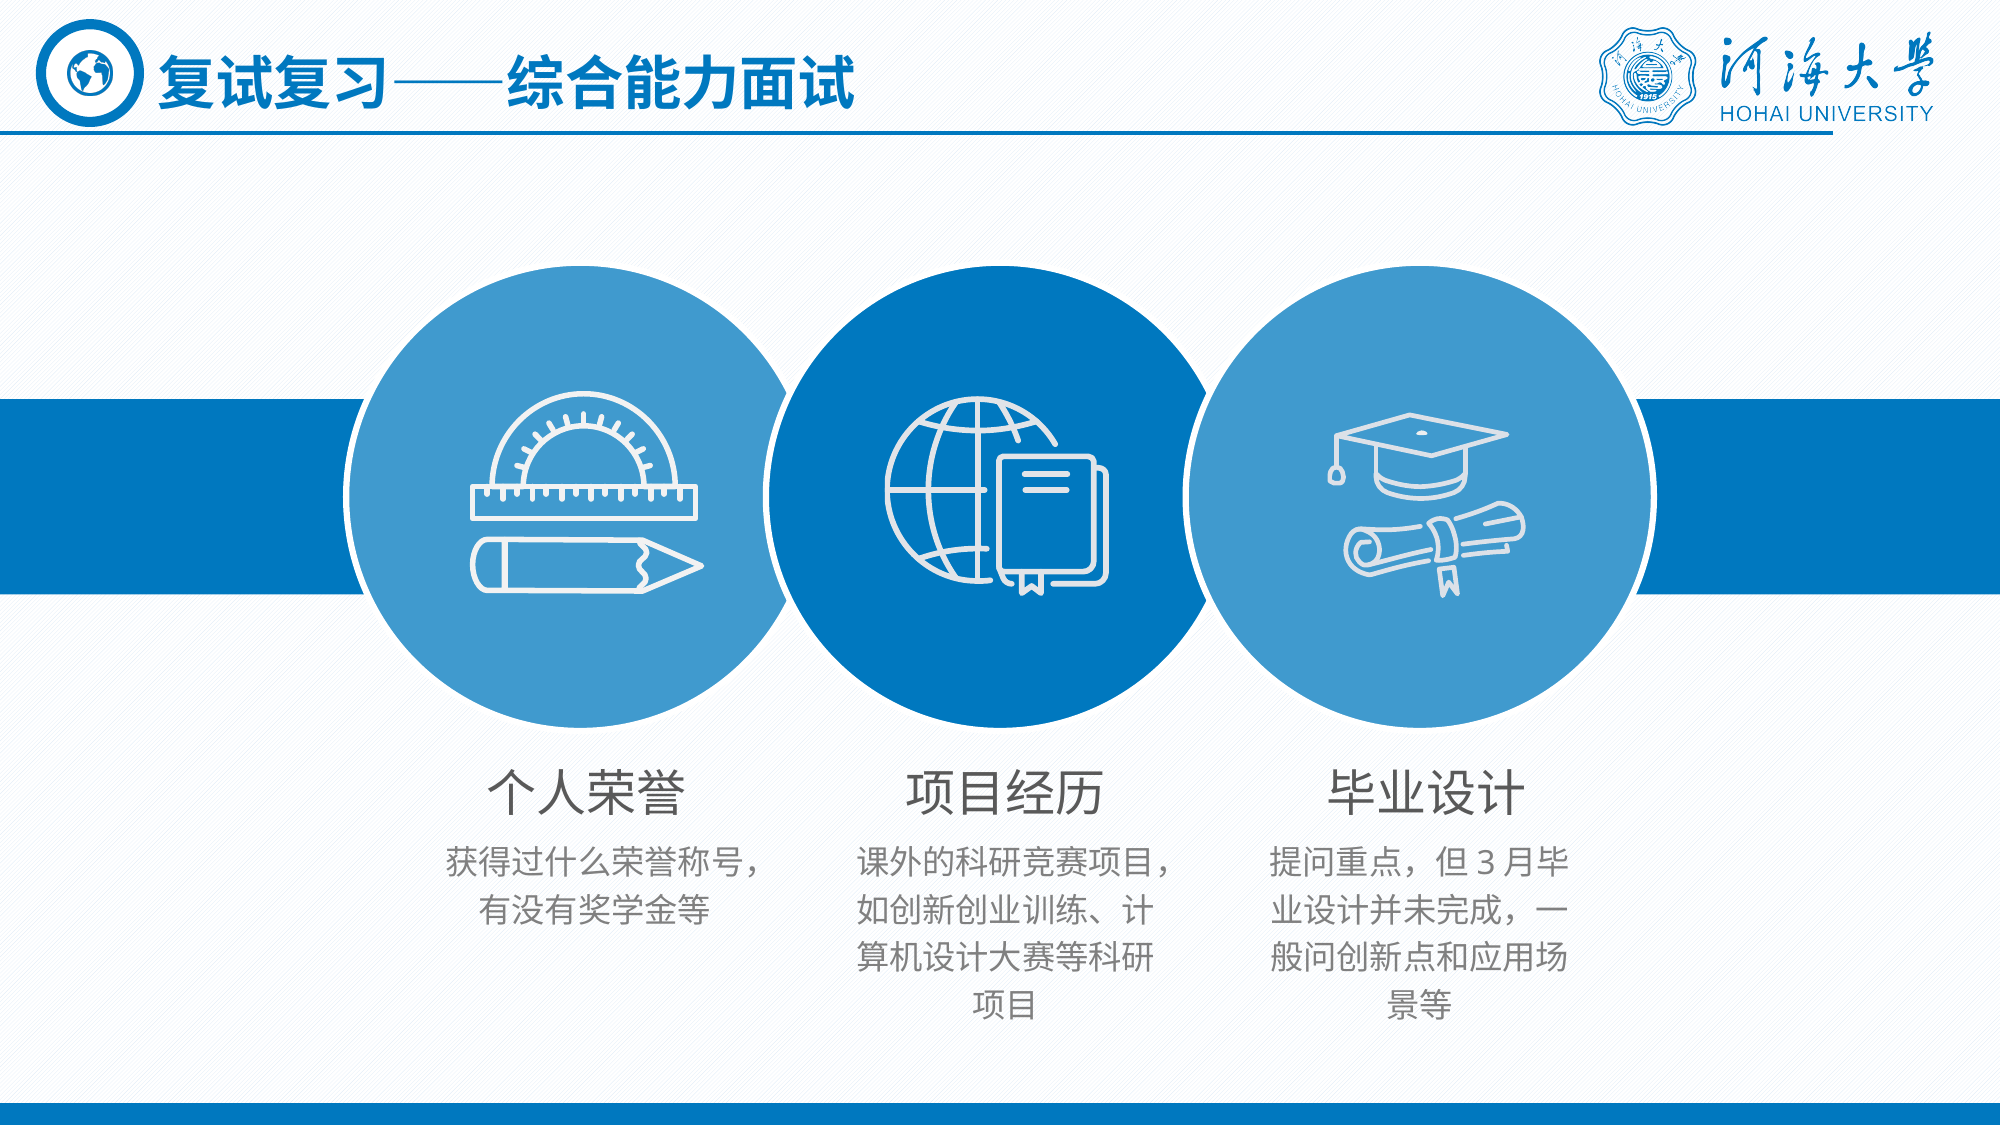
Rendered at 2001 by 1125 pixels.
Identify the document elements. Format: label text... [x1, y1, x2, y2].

text_box 提问重点，但3月毕业设计并未完成，一般问创新点和应用场景等 [1248, 825, 1591, 1032]
text_box [1634, 398, 2000, 595]
picture [469, 391, 705, 595]
picture [1327, 412, 1527, 598]
text_box 课外的科研竞赛项目，如创新创业训练、计算机设计大赛等科研项目 [834, 825, 1177, 1032]
text_box 毕业设计 [1292, 733, 1562, 825]
picture [67, 50, 113, 96]
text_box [37, 20, 143, 126]
text_box [0, 1103, 2000, 1125]
text_box [345, 261, 790, 733]
text_box 项目经历 [871, 733, 1141, 825]
text_box 获得过什么荣誉称号，有没有奖学金等 [424, 825, 766, 936]
picture [884, 396, 1110, 597]
text_box 复试复习——综合能力面试 [142, 4, 888, 124]
text_box [764, 261, 1210, 733]
picture [1598, 27, 1951, 139]
text_box [1184, 261, 1655, 733]
text_box 个人荣誉 [452, 733, 722, 825]
text_box [0, 398, 366, 595]
